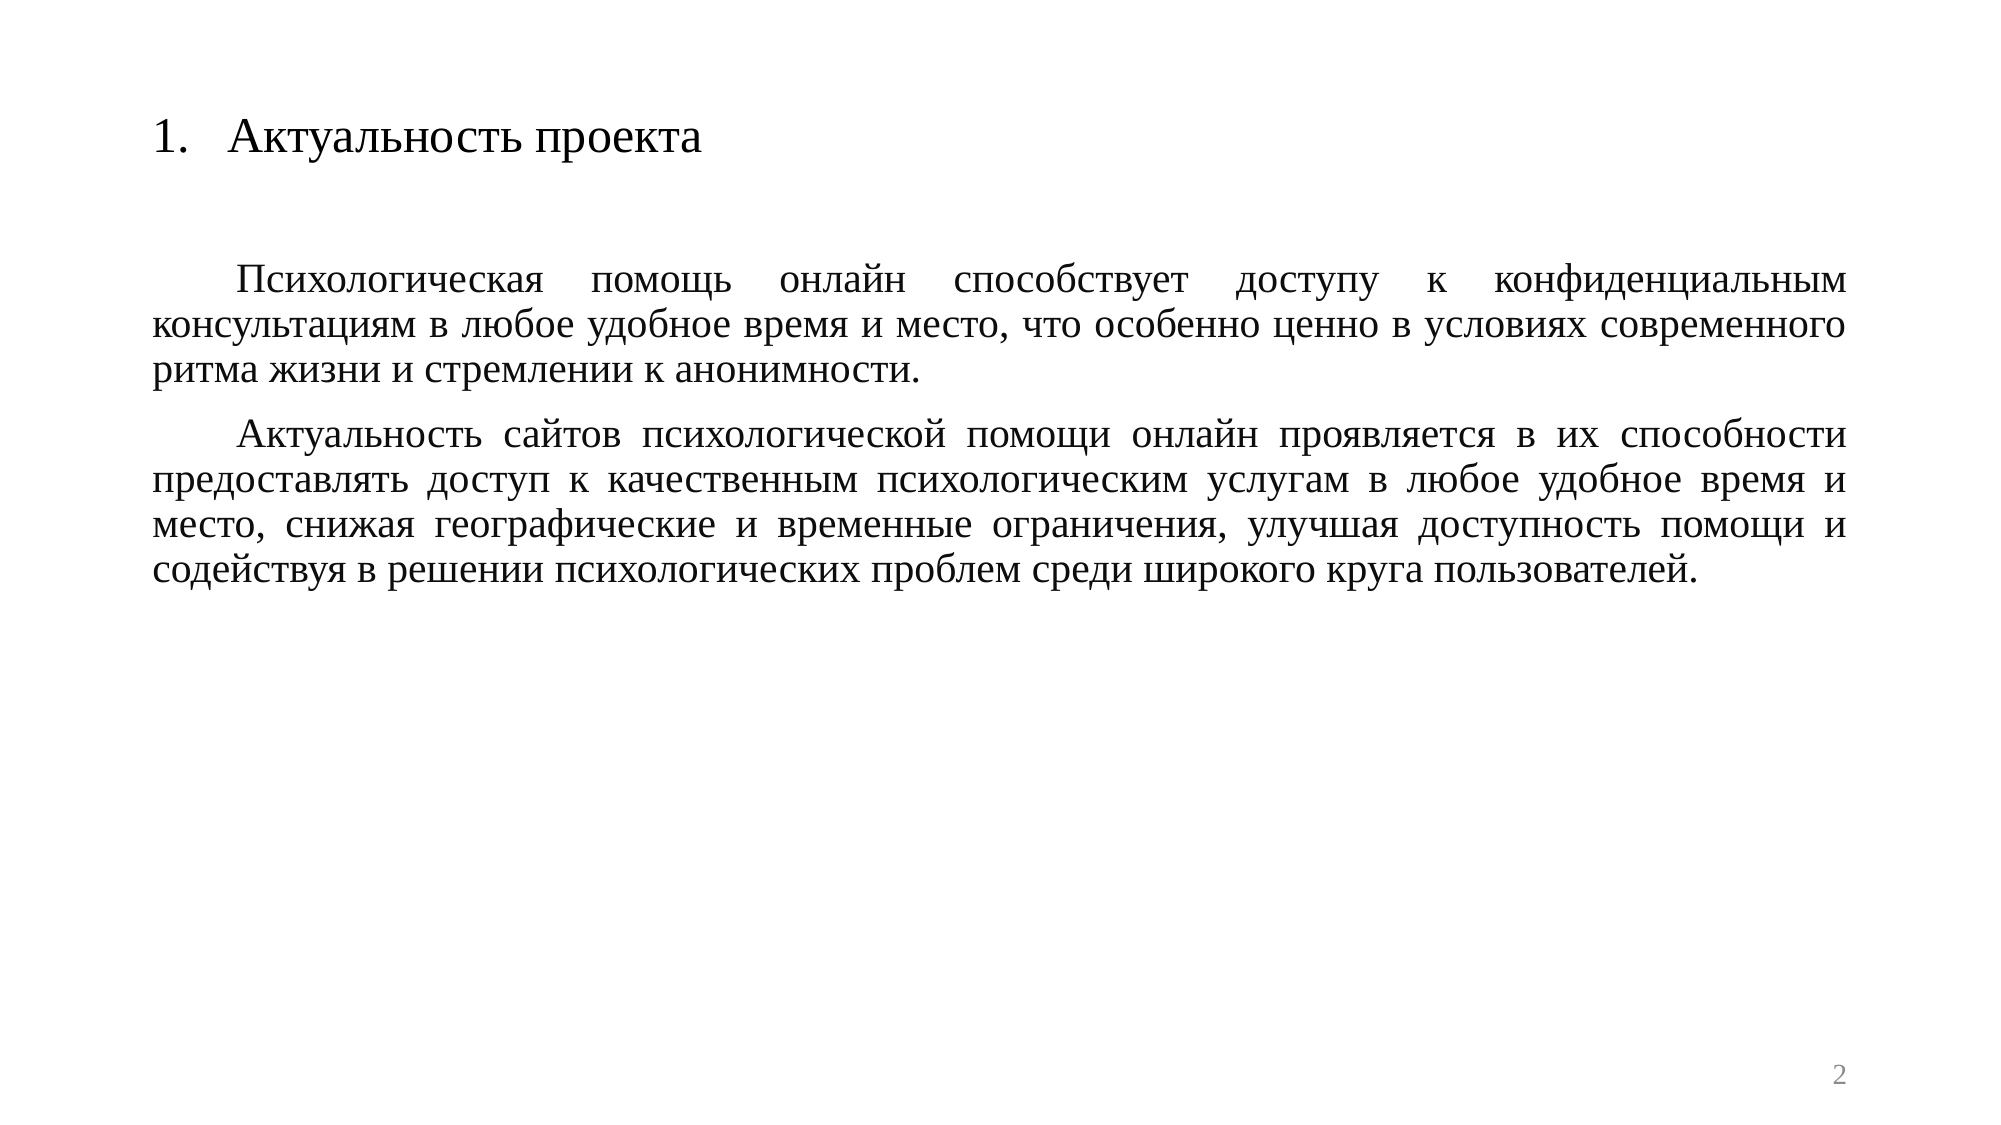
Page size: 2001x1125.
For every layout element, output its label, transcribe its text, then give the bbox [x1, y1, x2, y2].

list Психологическая помощь онлайн способствует доступу к конфиденциальным консультациям в любое удобное время и место, что особенно ценно в условиях современного ритма жизни и стремлении к анонимности. Актуальность сайтов психологической помощи онлайн проявляется в их способности предоставлять доступ к качественным психологическим услугам в любое удобное время и место, снижая географические и временные ограничения, улучшая доступность помощи и содействуя в решении психологических проблем среди широкого круга пользователей. [137, 248, 1863, 1014]
slide_number 2 [1412, 1042, 1863, 1103]
title Актуальность проекта [137, 77, 1863, 195]
